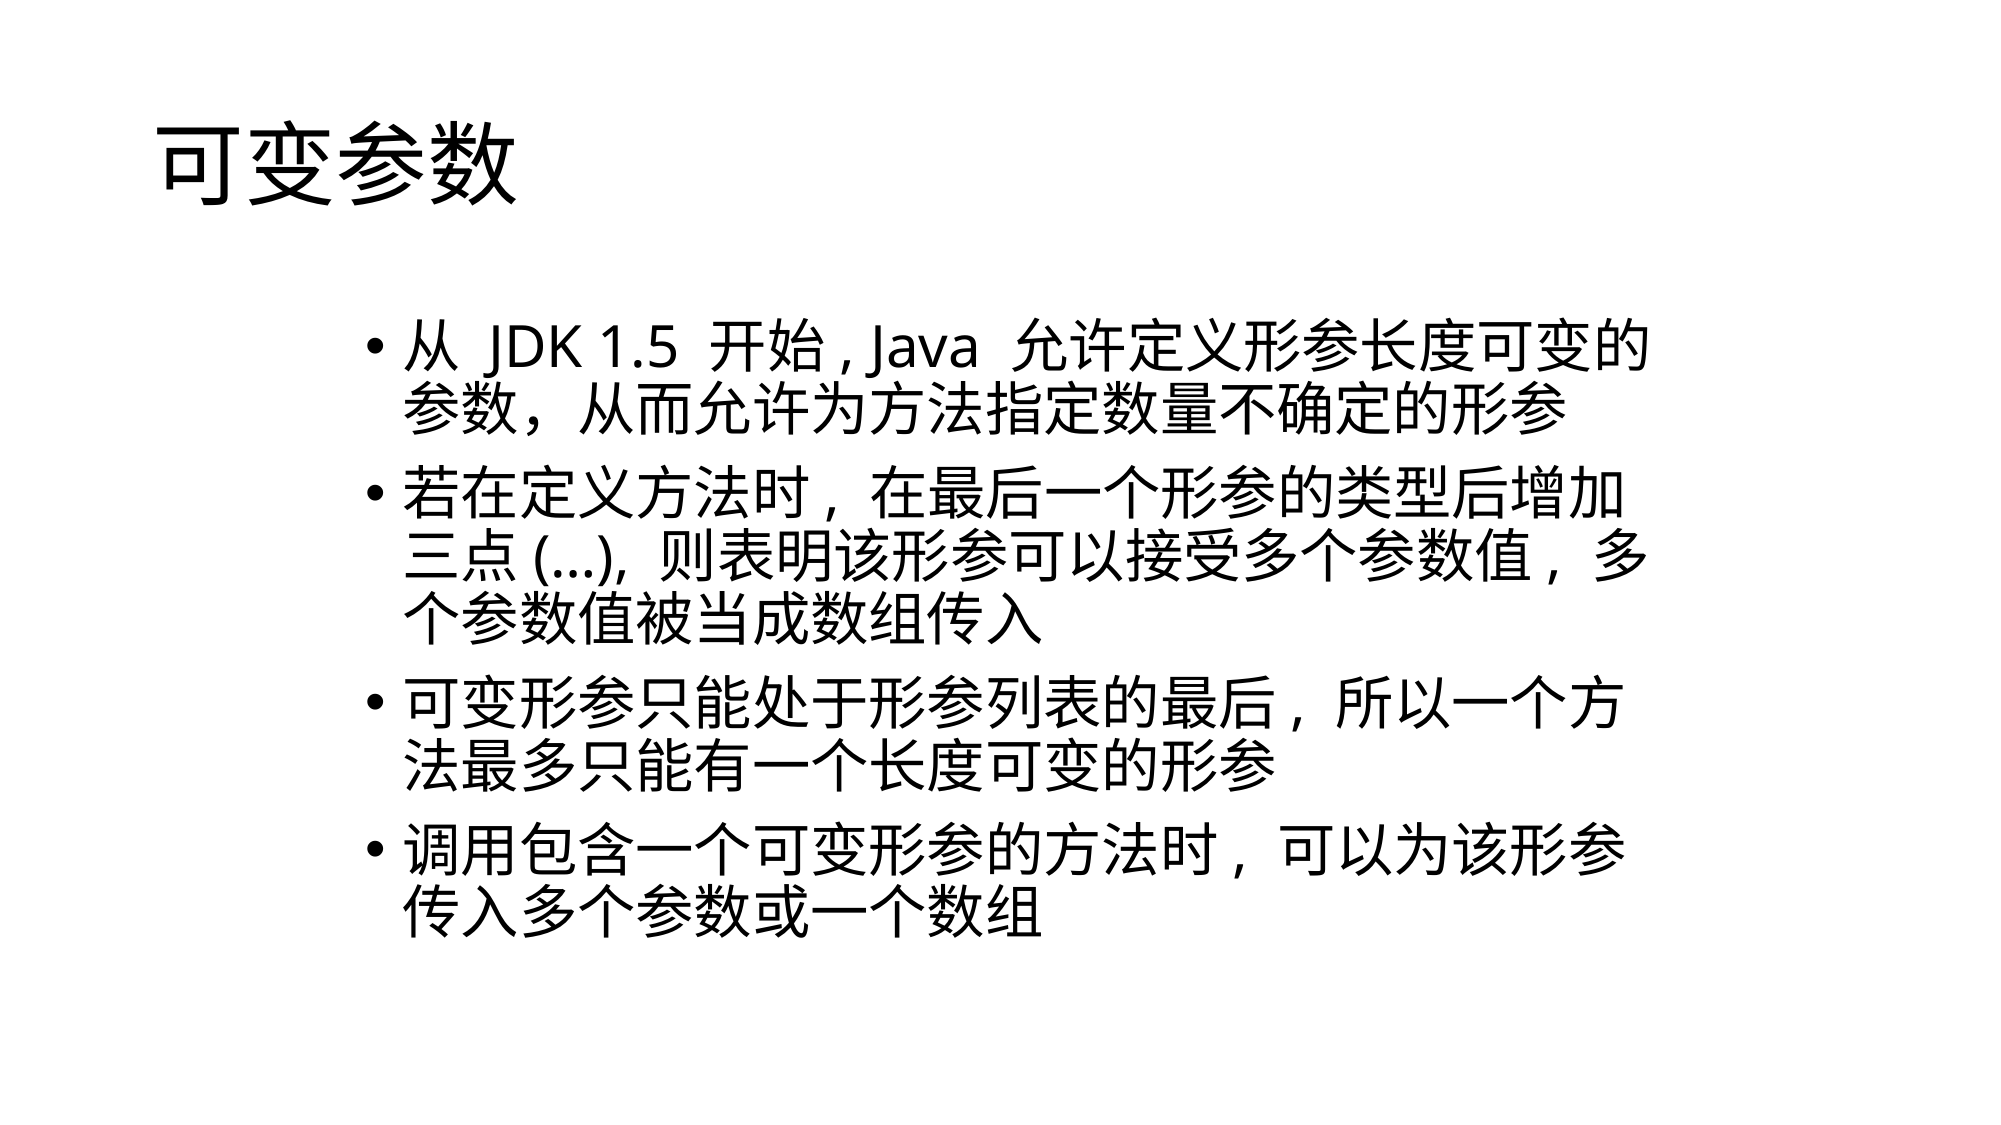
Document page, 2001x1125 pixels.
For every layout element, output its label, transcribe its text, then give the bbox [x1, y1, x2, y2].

title 可变参数 [137, 59, 1863, 278]
list 从 JDK 1.5 开始, Java 允许定义形参长度可变的参数，从而允许为方法指定数量不确定的形参 若在定义方法时, 在最后一个形参的类型后增加三点(…), 则表明该形参可以接受多个参数值, 多个参数值被当成数组传入 可变形参只能处于形参列表的最后, 所以一个方法最多只能有一个长度可变的形参 调用包含一个可变形参的方法时, 可以为该形参传入多个参数或一个数组 [350, 309, 1674, 983]
